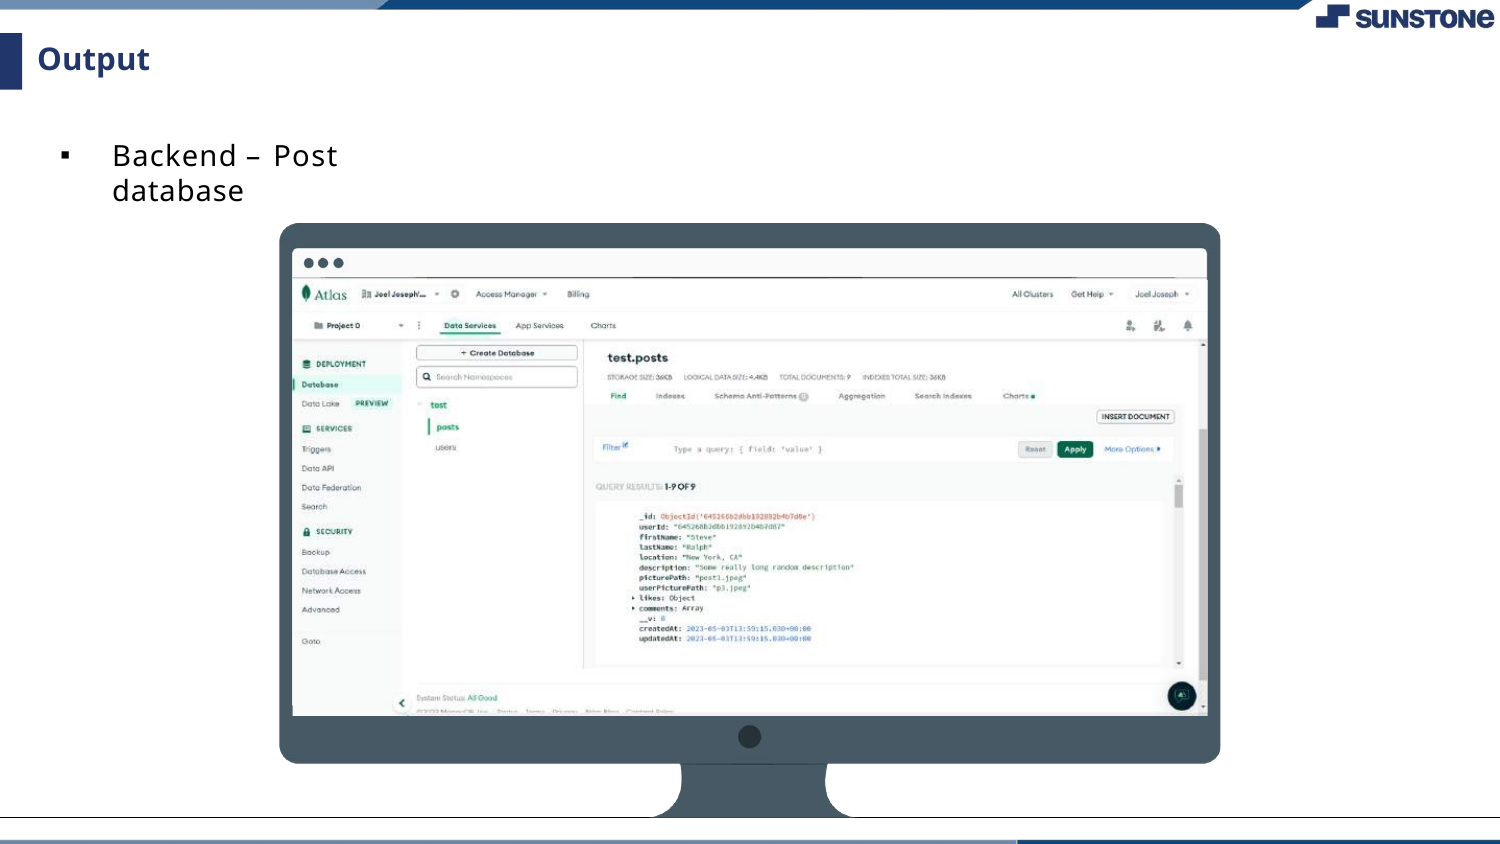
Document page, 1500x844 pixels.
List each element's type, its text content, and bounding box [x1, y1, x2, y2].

text_box Output Backend – Post database [35, 37, 456, 207]
picture [0, 0, 1500, 844]
text_box [292, 280, 1208, 716]
